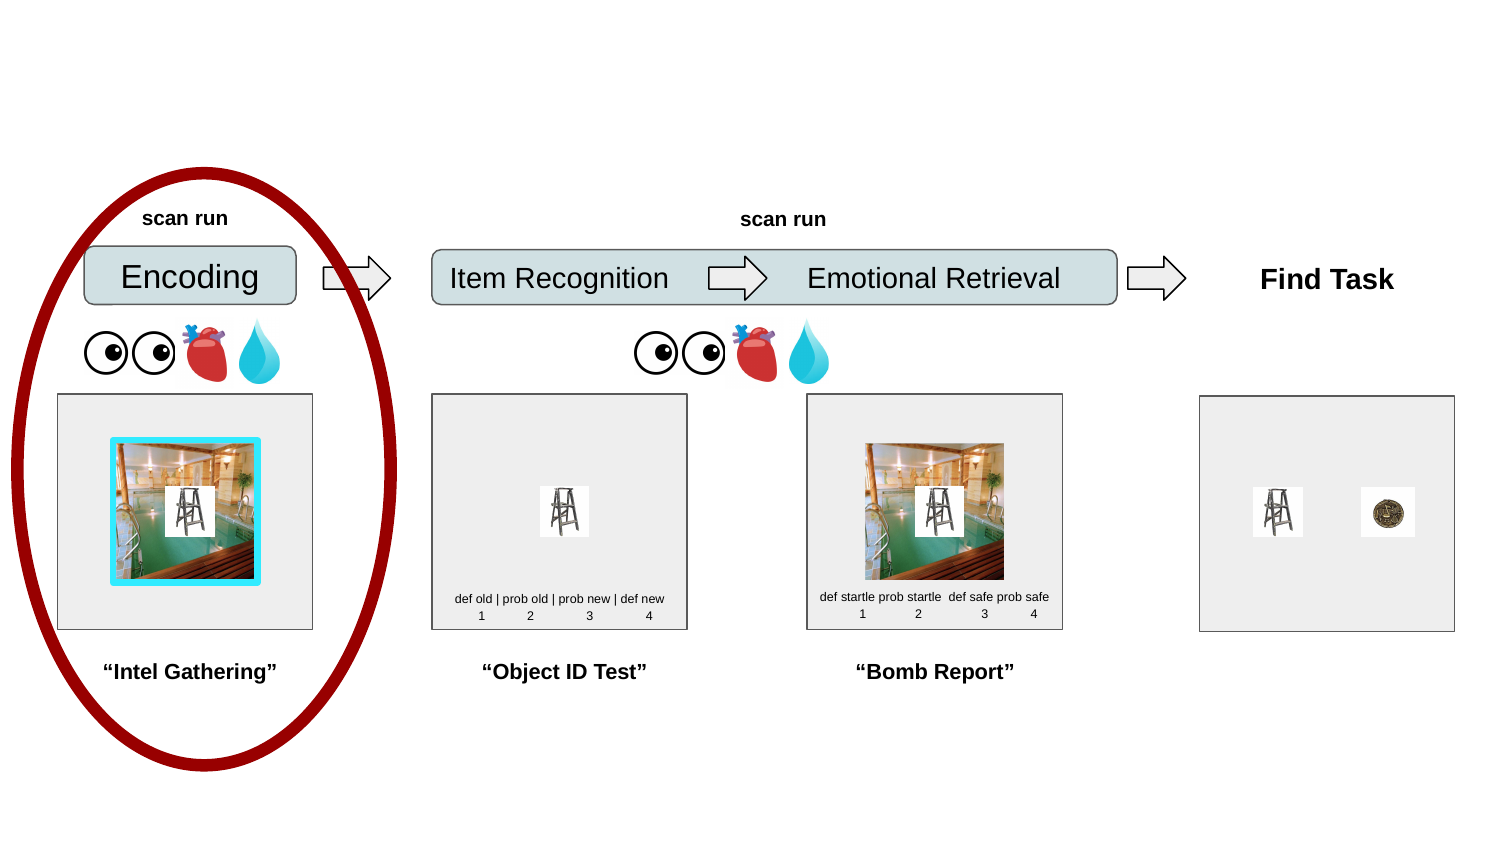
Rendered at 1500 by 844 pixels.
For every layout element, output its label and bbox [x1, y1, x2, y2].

text_box [17, 297, 52, 642]
text_box [87, 700, 321, 766]
text_box [431, 188, 1455, 692]
text_box [57, 187, 391, 692]
text_box [151, 173, 257, 185]
